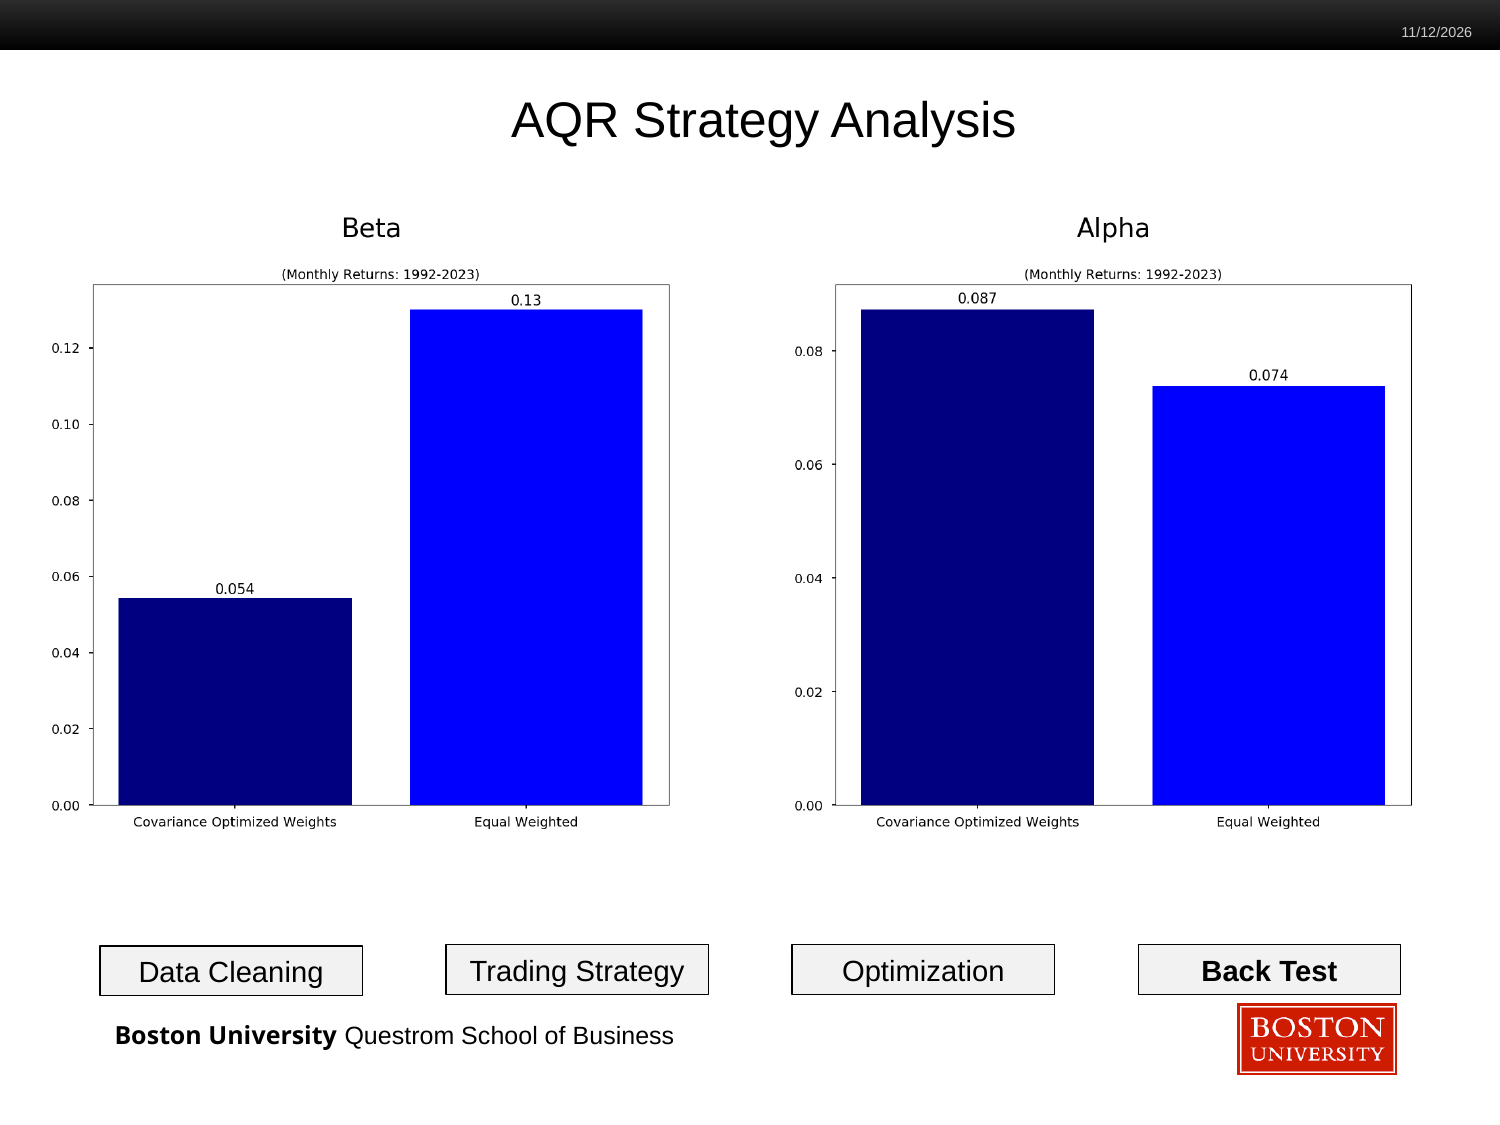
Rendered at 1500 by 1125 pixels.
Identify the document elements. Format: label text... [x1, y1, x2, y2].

picture [0, 203, 1485, 879]
text_box Optimization [792, 944, 1055, 995]
text_box Trading Strategy [446, 944, 709, 995]
text_box Data Cleaning [99, 945, 363, 996]
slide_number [1312, 12, 1488, 50]
text_box Back Test [1138, 944, 1401, 995]
title AQR Strategy Analysis [114, 79, 1414, 193]
picture [1237, 1003, 1397, 1075]
